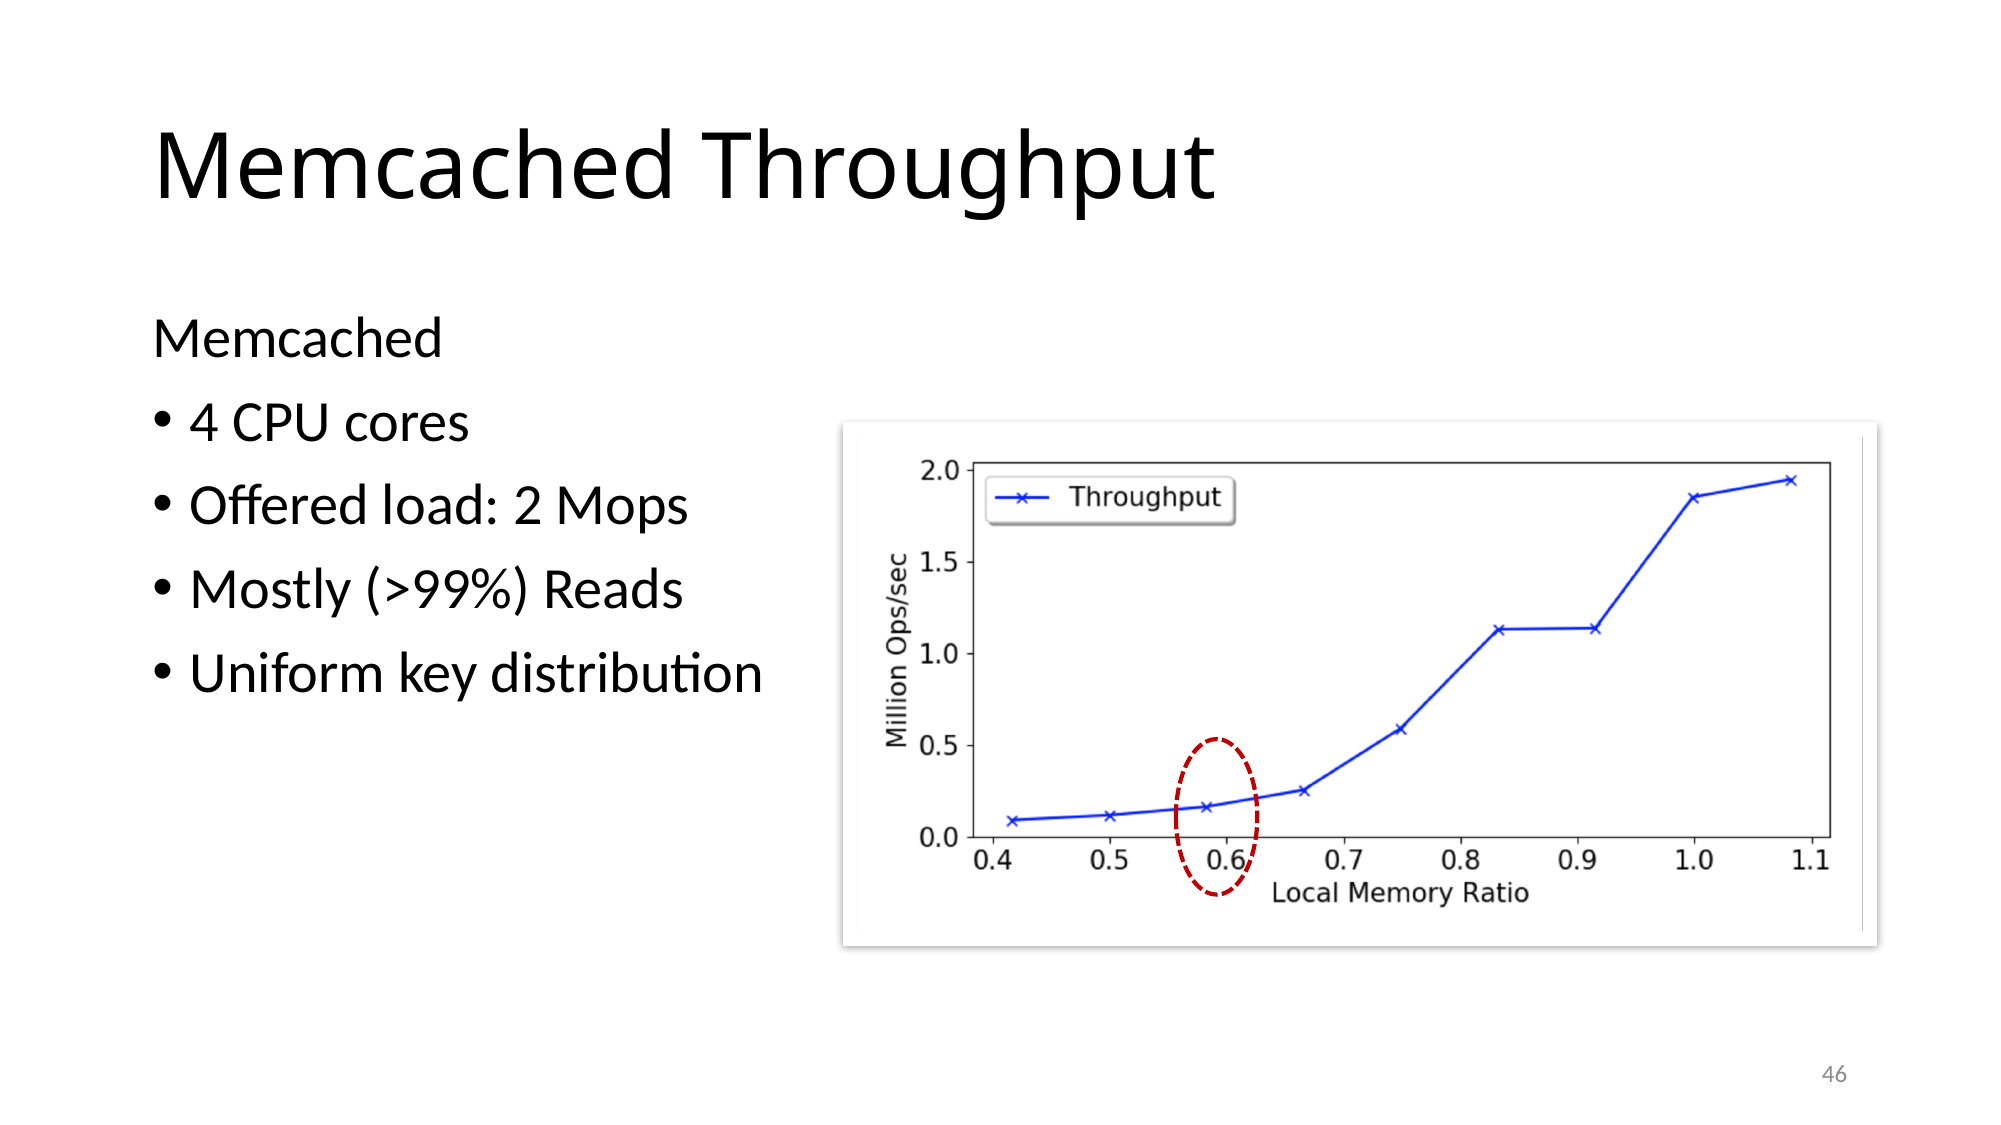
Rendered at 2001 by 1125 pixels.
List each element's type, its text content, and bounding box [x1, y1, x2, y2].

picture [857, 436, 1863, 932]
list Memcached 4 CPU cores Offered load: 2 Mops Mostly (>99%) Reads Uniform key distribution [137, 299, 1863, 1014]
title Memcached Throughput [137, 59, 1863, 278]
slide_number 46 [1412, 1042, 1863, 1103]
